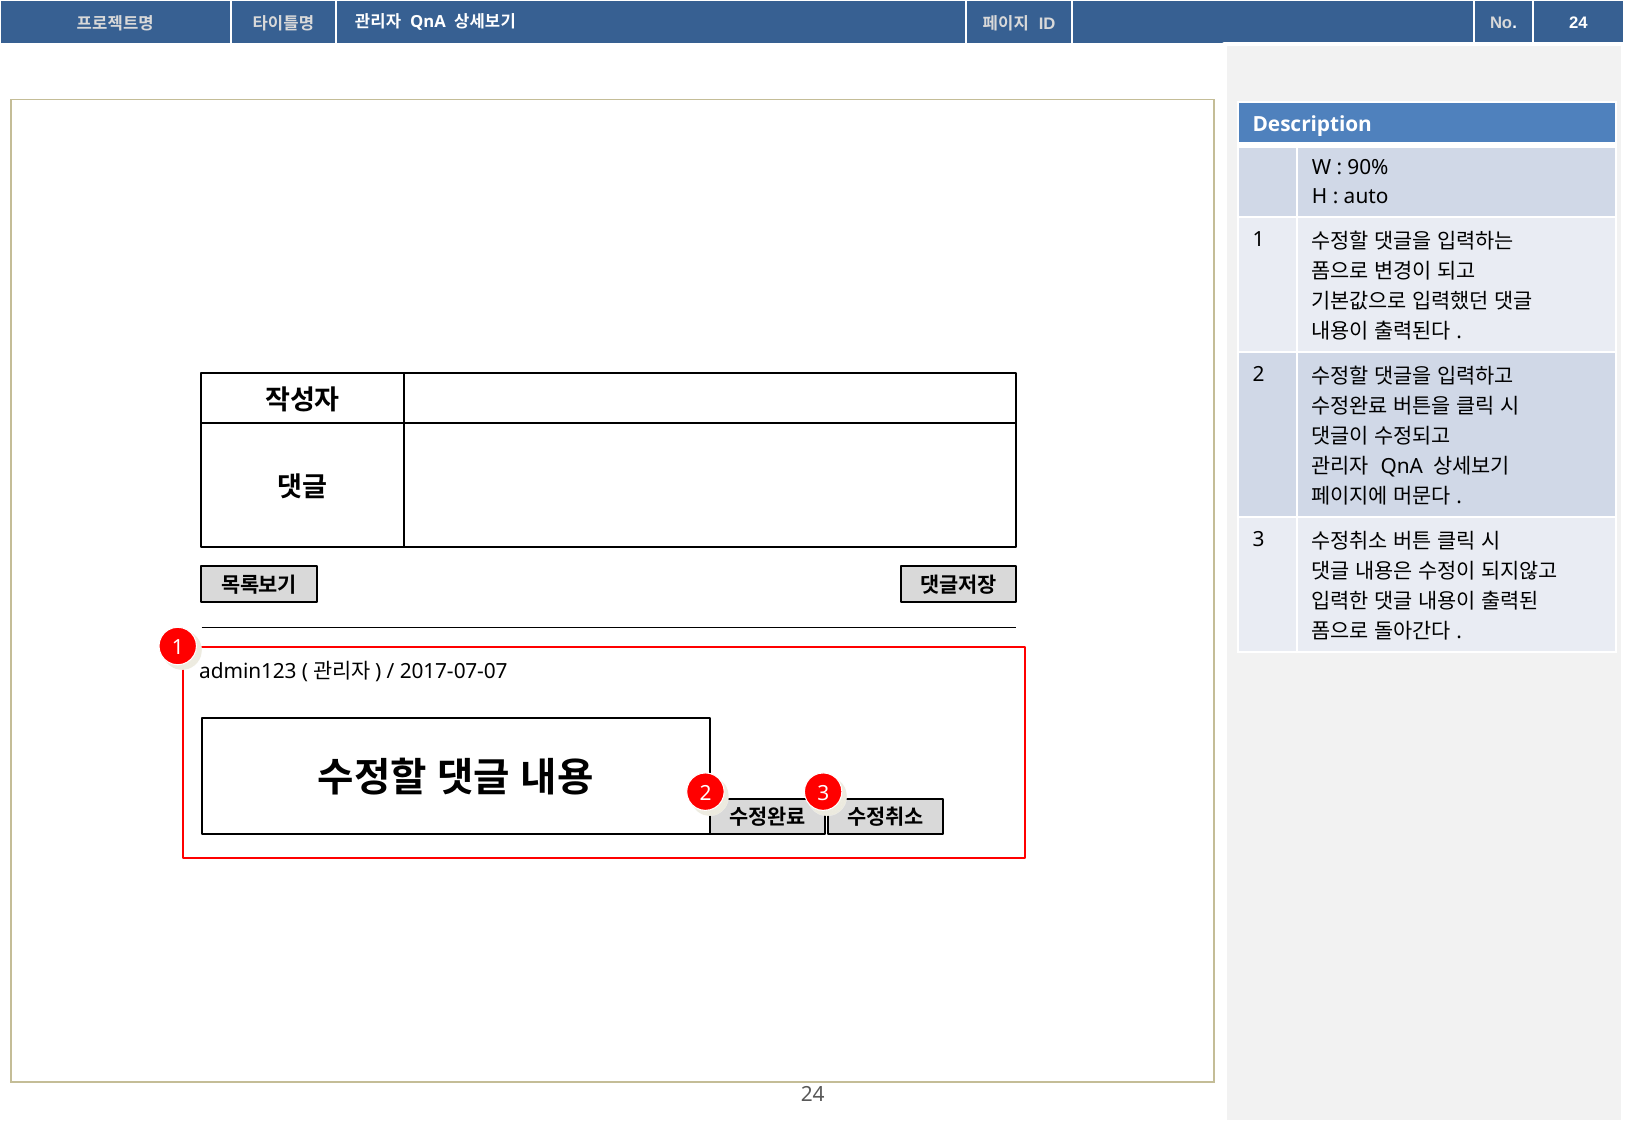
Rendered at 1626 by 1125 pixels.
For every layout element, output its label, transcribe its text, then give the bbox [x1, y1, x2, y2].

list 관리자 QnA 상세보기 [339, 0, 967, 42]
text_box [201, 373, 1017, 548]
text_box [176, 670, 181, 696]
text_box 댓글저장 [899, 564, 1018, 604]
table_cell 수정할 댓글을 입력하는 폼으로 변경이 되고 기본값으로 입력했던 댓글 내용이 출력된다. [1298, 218, 1615, 351]
table_cell W : 90% H : auto [1298, 148, 1615, 216]
table_cell 수정취소 버튼 클릭 시 댓글 내용은 수정이 되지않고 입력한 댓글 내용이 출력된 폼으로 돌아간다. [1298, 518, 1615, 651]
table_cell [1239, 148, 1296, 216]
table_cell 2 [1239, 353, 1296, 516]
text_box 목록보기 [199, 564, 319, 604]
table_cell 3 [1239, 518, 1296, 651]
text_box [181, 645, 1027, 860]
text_box 2 [686, 772, 725, 811]
table_cell 1 [1239, 218, 1296, 351]
text_box 1 [158, 627, 197, 665]
text_box [10, 99, 1215, 1083]
table_header Description [1239, 103, 1615, 142]
table_cell 수정할 댓글을 입력하고 수정완료 버튼을 클릭 시 댓글이 수정되고 관리자 QnA 상세보기 페이지에 머문다. [1298, 353, 1615, 516]
text_box 3 [804, 772, 842, 811]
